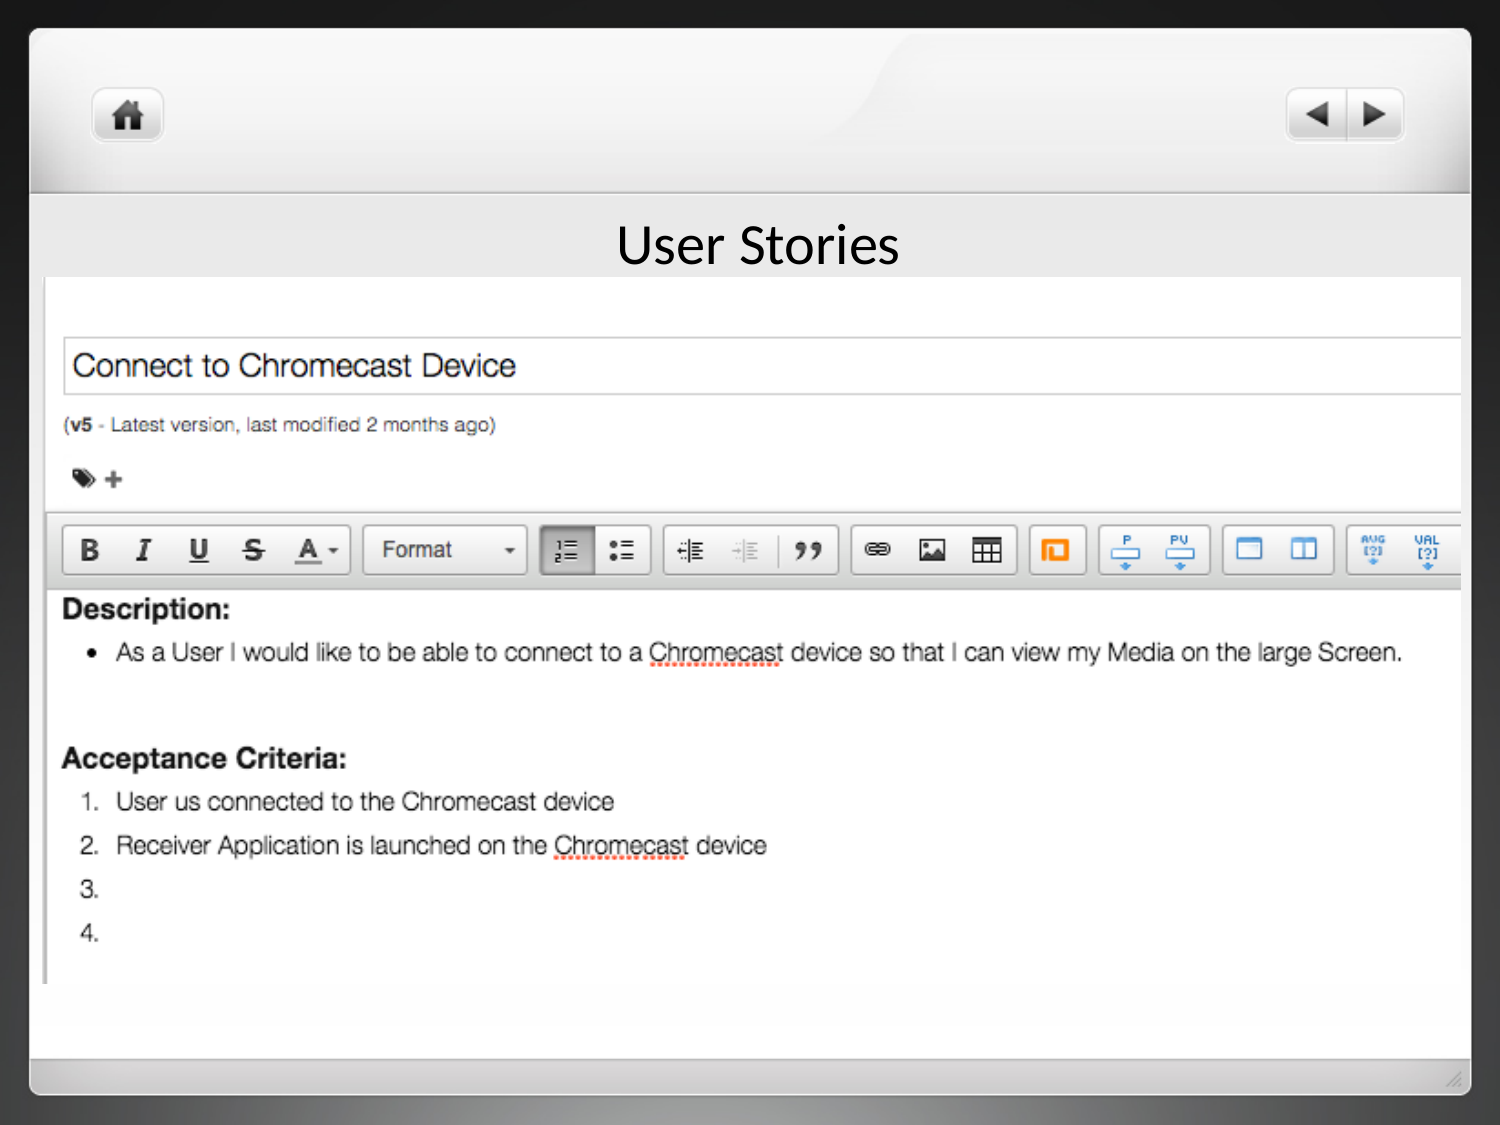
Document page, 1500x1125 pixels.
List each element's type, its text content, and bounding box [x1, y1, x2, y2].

text_box User Stories [297, 198, 1221, 276]
picture [0, 0, 1500, 1125]
